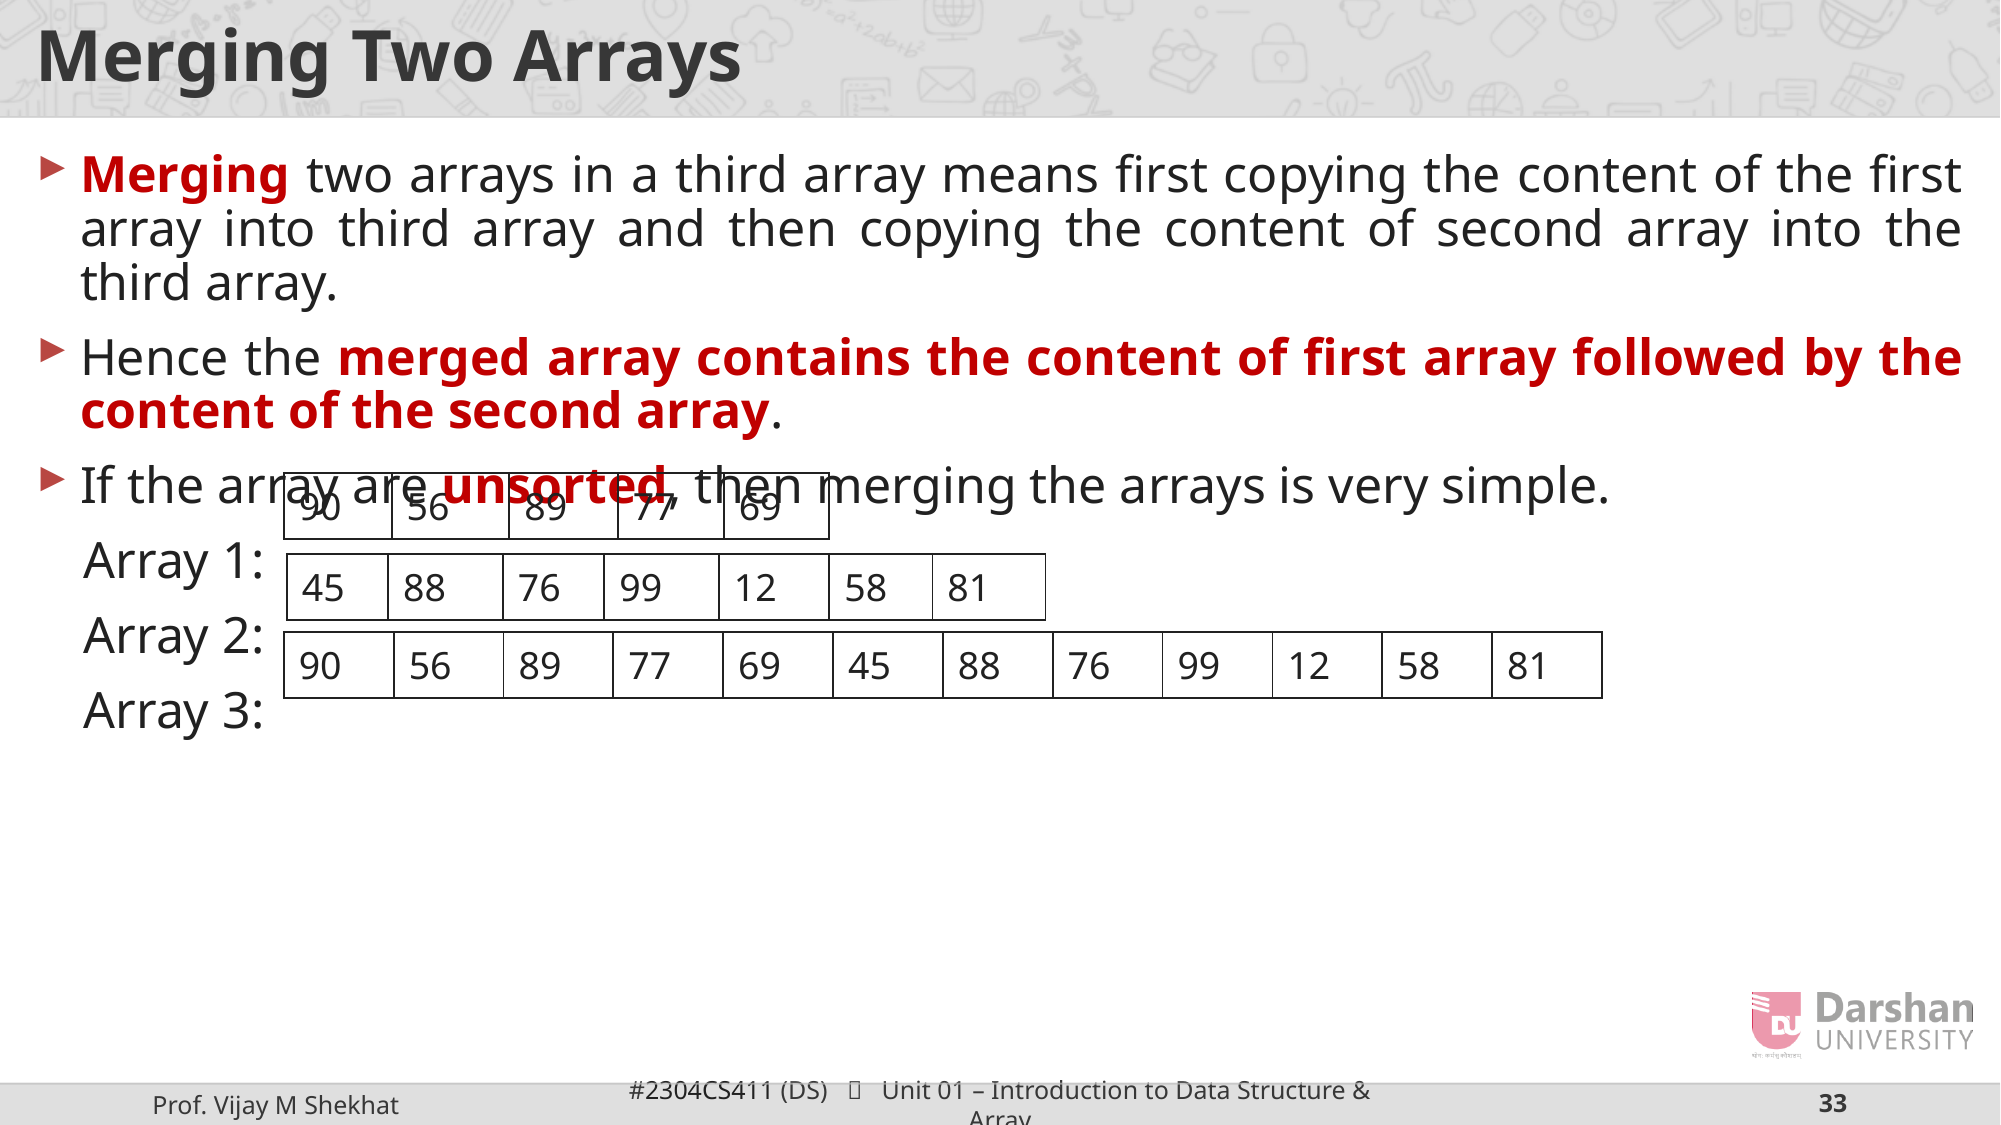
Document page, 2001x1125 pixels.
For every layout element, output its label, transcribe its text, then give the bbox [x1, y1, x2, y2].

table_header 45 [288, 555, 387, 619]
table_header 99 [605, 555, 718, 619]
table_header 81 [1493, 633, 1601, 697]
table_header 58 [830, 555, 932, 619]
table_header 89 [504, 633, 612, 697]
table_header 90 [285, 633, 393, 697]
table_header 76 [1054, 633, 1162, 697]
table_header 69 [725, 474, 828, 538]
table_header 56 [395, 633, 503, 697]
table_header 45 [834, 633, 942, 697]
table_header 90 [285, 474, 391, 538]
table_header 88 [389, 555, 502, 619]
list Merging two arrays in a third array means first copying the content of the first array into third array and then copying the content of second array into the third array. Hence the merged array contains the content of first array followed by the content of the second array. If the array are unsorted, then merging the arrays is very simple. Array 1: Array 2: Array 3: [21, 141, 1979, 1059]
table_header 76 [504, 555, 603, 619]
table_header 88 [944, 633, 1052, 697]
title Merging Two Arrays [0, 0, 2000, 117]
table_header 99 [1163, 633, 1272, 697]
table_header 58 [1383, 633, 1491, 697]
table_header 77 [619, 474, 723, 538]
table_header 81 [933, 555, 1045, 619]
table_header 77 [614, 633, 722, 697]
table_header 69 [724, 633, 832, 697]
table_header 89 [510, 474, 617, 538]
table_header 56 [393, 474, 508, 538]
table_header 12 [1273, 633, 1381, 697]
table_header 12 [720, 555, 828, 619]
